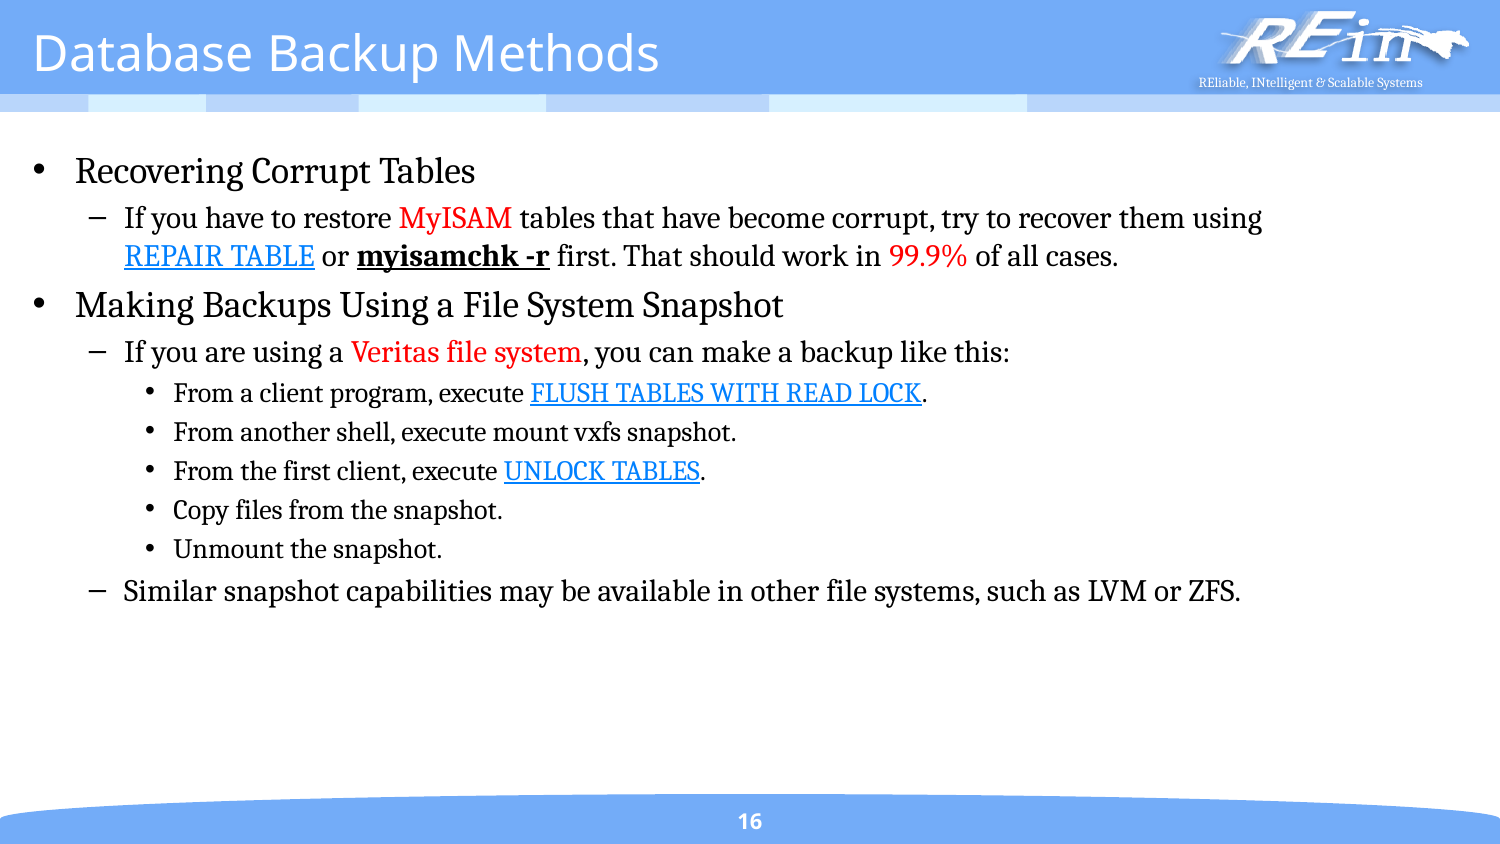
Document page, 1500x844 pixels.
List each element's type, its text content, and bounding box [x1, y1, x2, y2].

slide_number 16 [667, 802, 833, 842]
list Recovering Corrupt Tables If you have to restore MyISAM tables that have become corrupt, try to recover them using REPAIR TABLE or myisamchk -r first. That should work in 99.9% of all cases. Making Backups Using a File System Snapshot If you are using a Veritas file system, you can make a backup like this: From a client program, execute FLUSH TABLES WITH READ LOCK. From another shell, execute mount vxfs snapshot. From the first client, execute UNLOCK TABLES. Copy files from the snapshot. Unmount the snapshot. Similar snapshot capabilities may be available in other file systems, such as LVM or ZFS. [17, 138, 1459, 786]
title Database Backup Methods [17, 17, 1136, 86]
